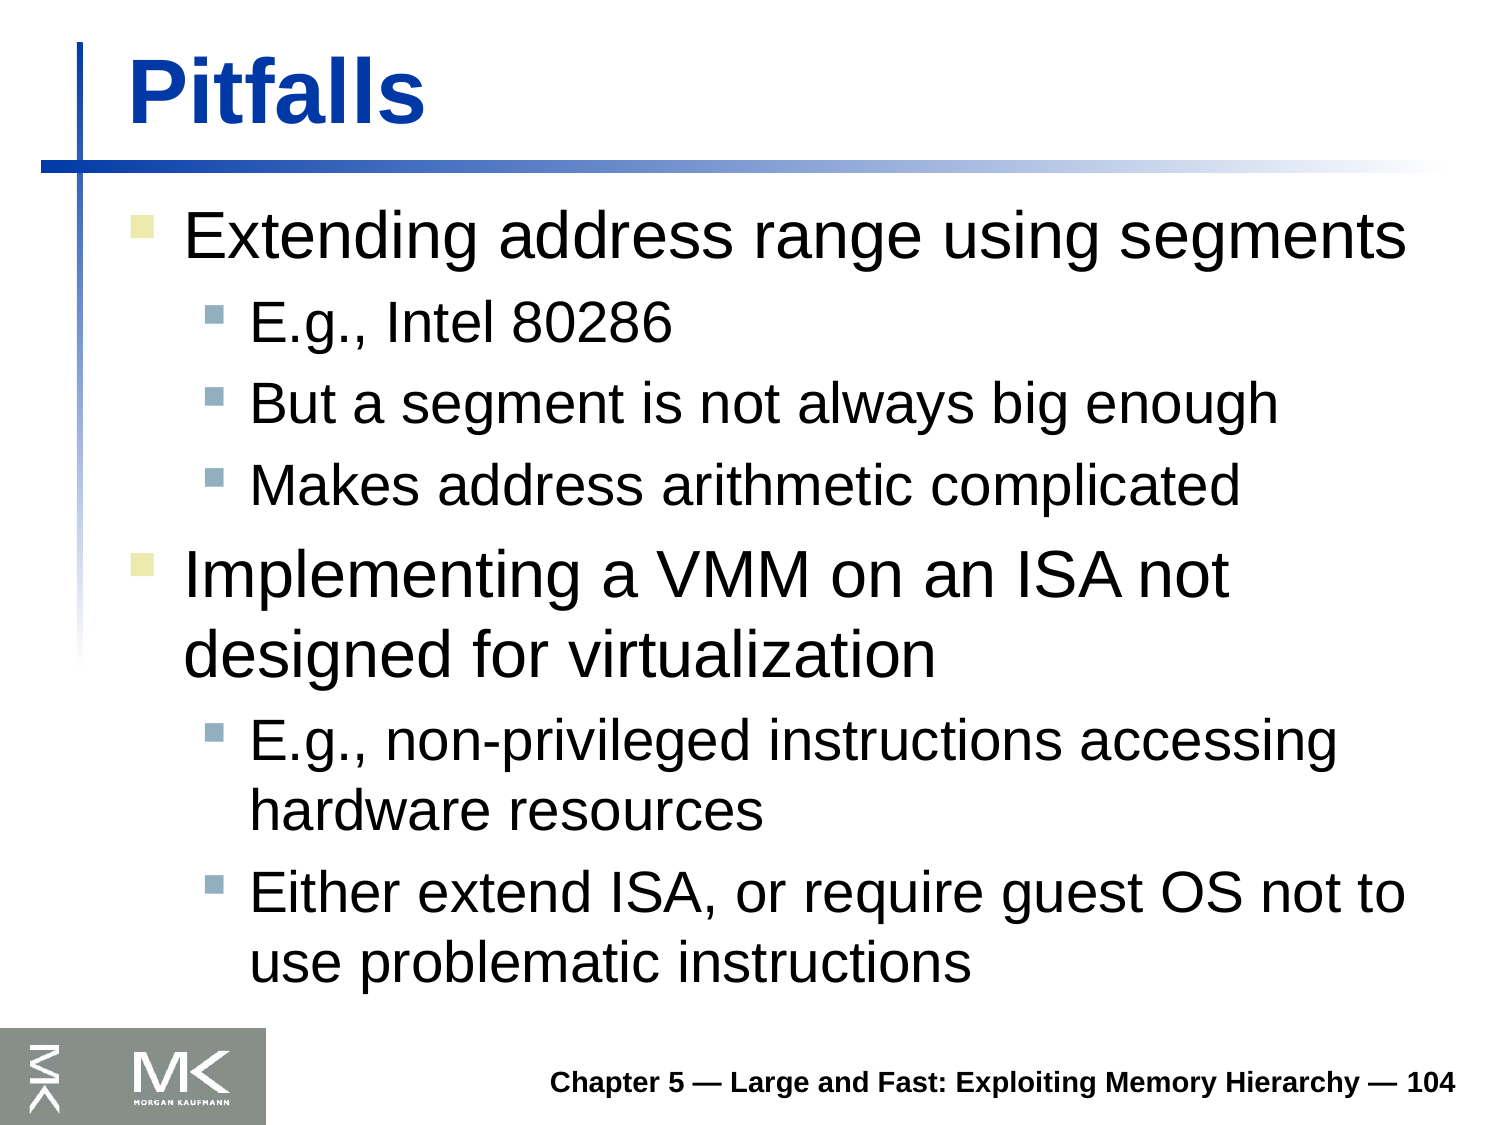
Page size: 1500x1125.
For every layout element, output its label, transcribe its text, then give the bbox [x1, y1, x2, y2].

picture [0, 1028, 266, 1125]
footer Chapter 5 — Large and Fast: Exploiting Memory Hierarchy — 104 [277, 1046, 1471, 1106]
list Extending address range using segments E.g., Intel 80286 But a segment is not always big enough Makes address arithmetic complicated Implementing a VMM on an ISA not designed for virtualization E.g., non-privileged instructions accessing hardware resources Either extend ISA, or require guest OS not to use problematic instructions [112, 184, 1469, 1024]
title Pitfalls [112, 23, 1468, 149]
